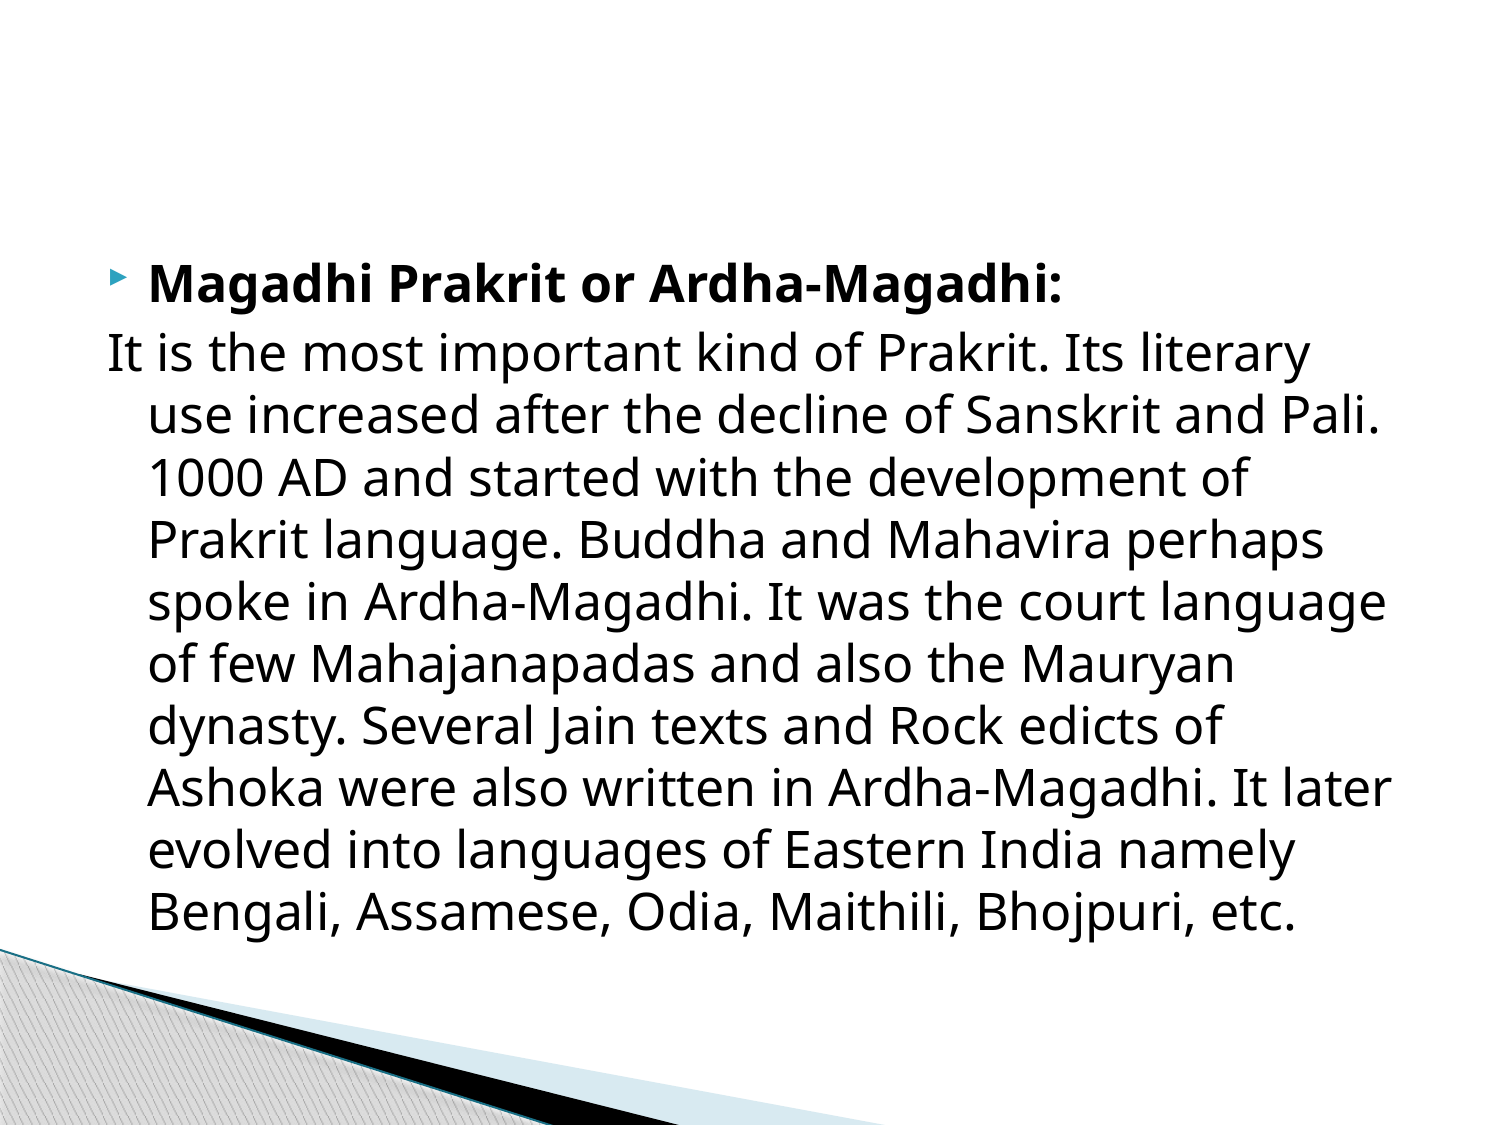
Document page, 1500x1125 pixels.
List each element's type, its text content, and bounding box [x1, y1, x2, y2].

list Magadhi Prakrit or Ardha-Magadhi: It is the most important kind of Prakrit. Its literary use increased after the decline of Sanskrit and Pali. 1000 AD and started with the development of Prakrit language. Buddha and Mahavira perhaps spoke in Ardha-Magadhi. It was the court language of few Mahajanapadas and also the Mauryan dynasty. Several Jain texts and Rock edicts of Ashoka were also written in Ardha-Magadhi. It later evolved into languages of Eastern India namely Bengali, Assamese, Odia, Maithili, Bhojpuri, etc. [75, 243, 1425, 986]
